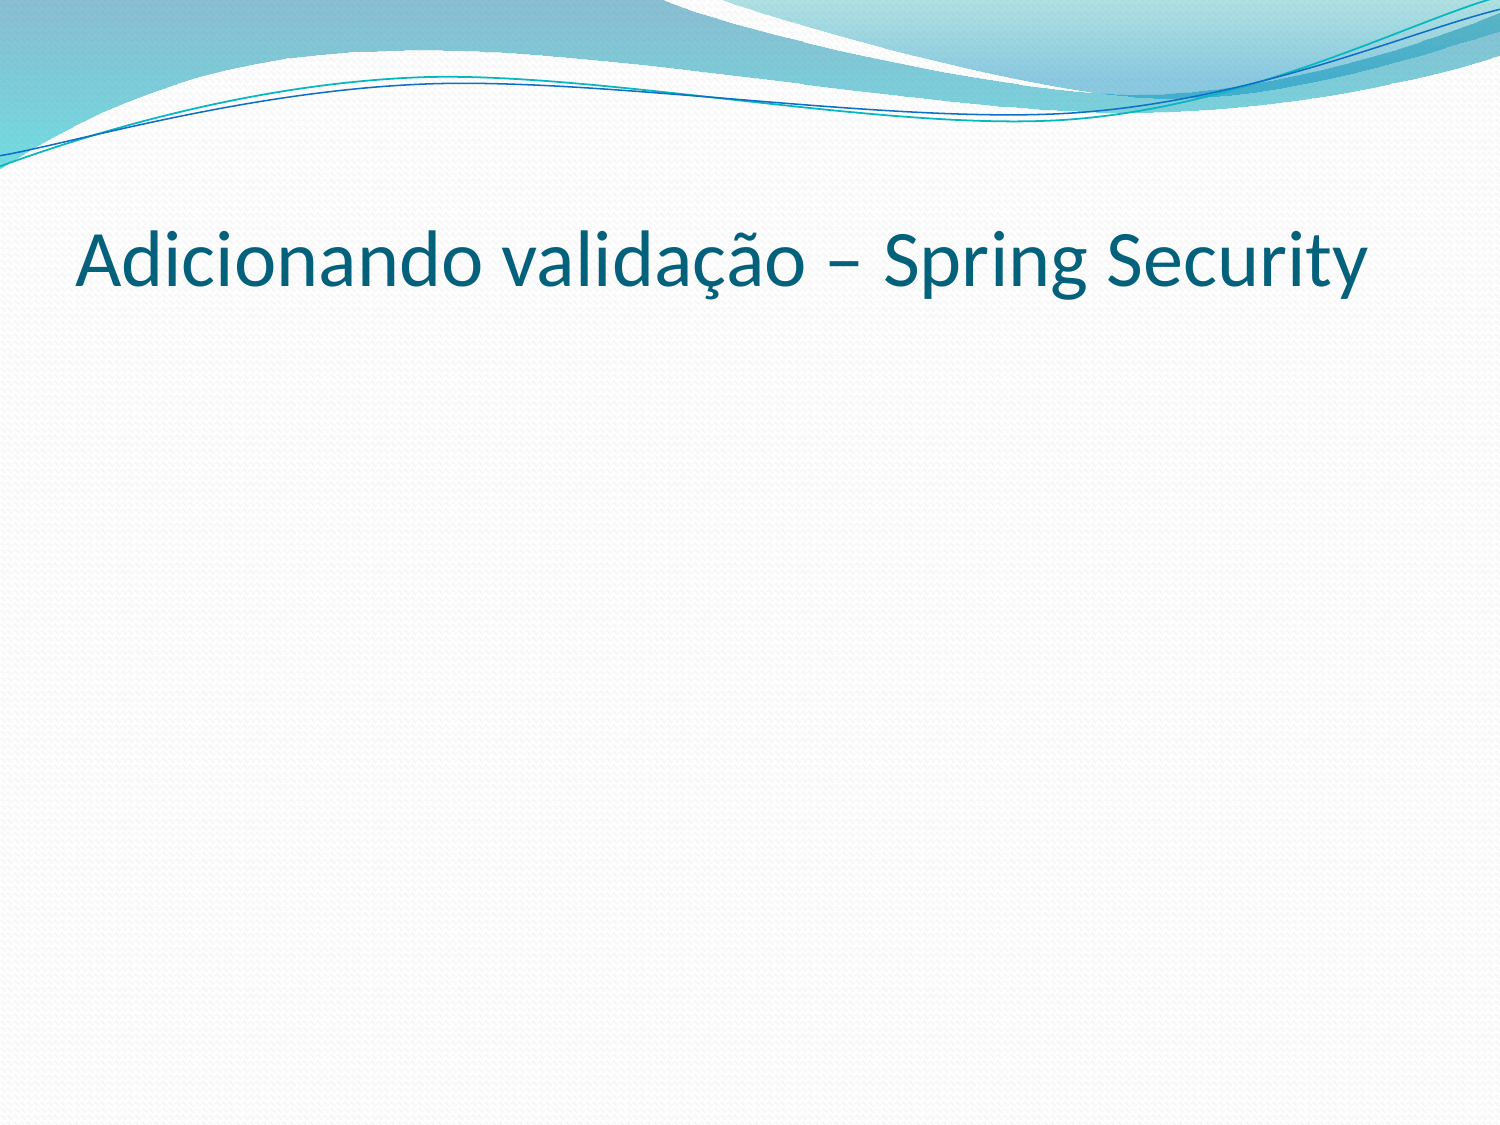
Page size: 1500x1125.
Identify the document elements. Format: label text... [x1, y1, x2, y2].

title Adicionando validação – Spring Security [75, 115, 1425, 303]
